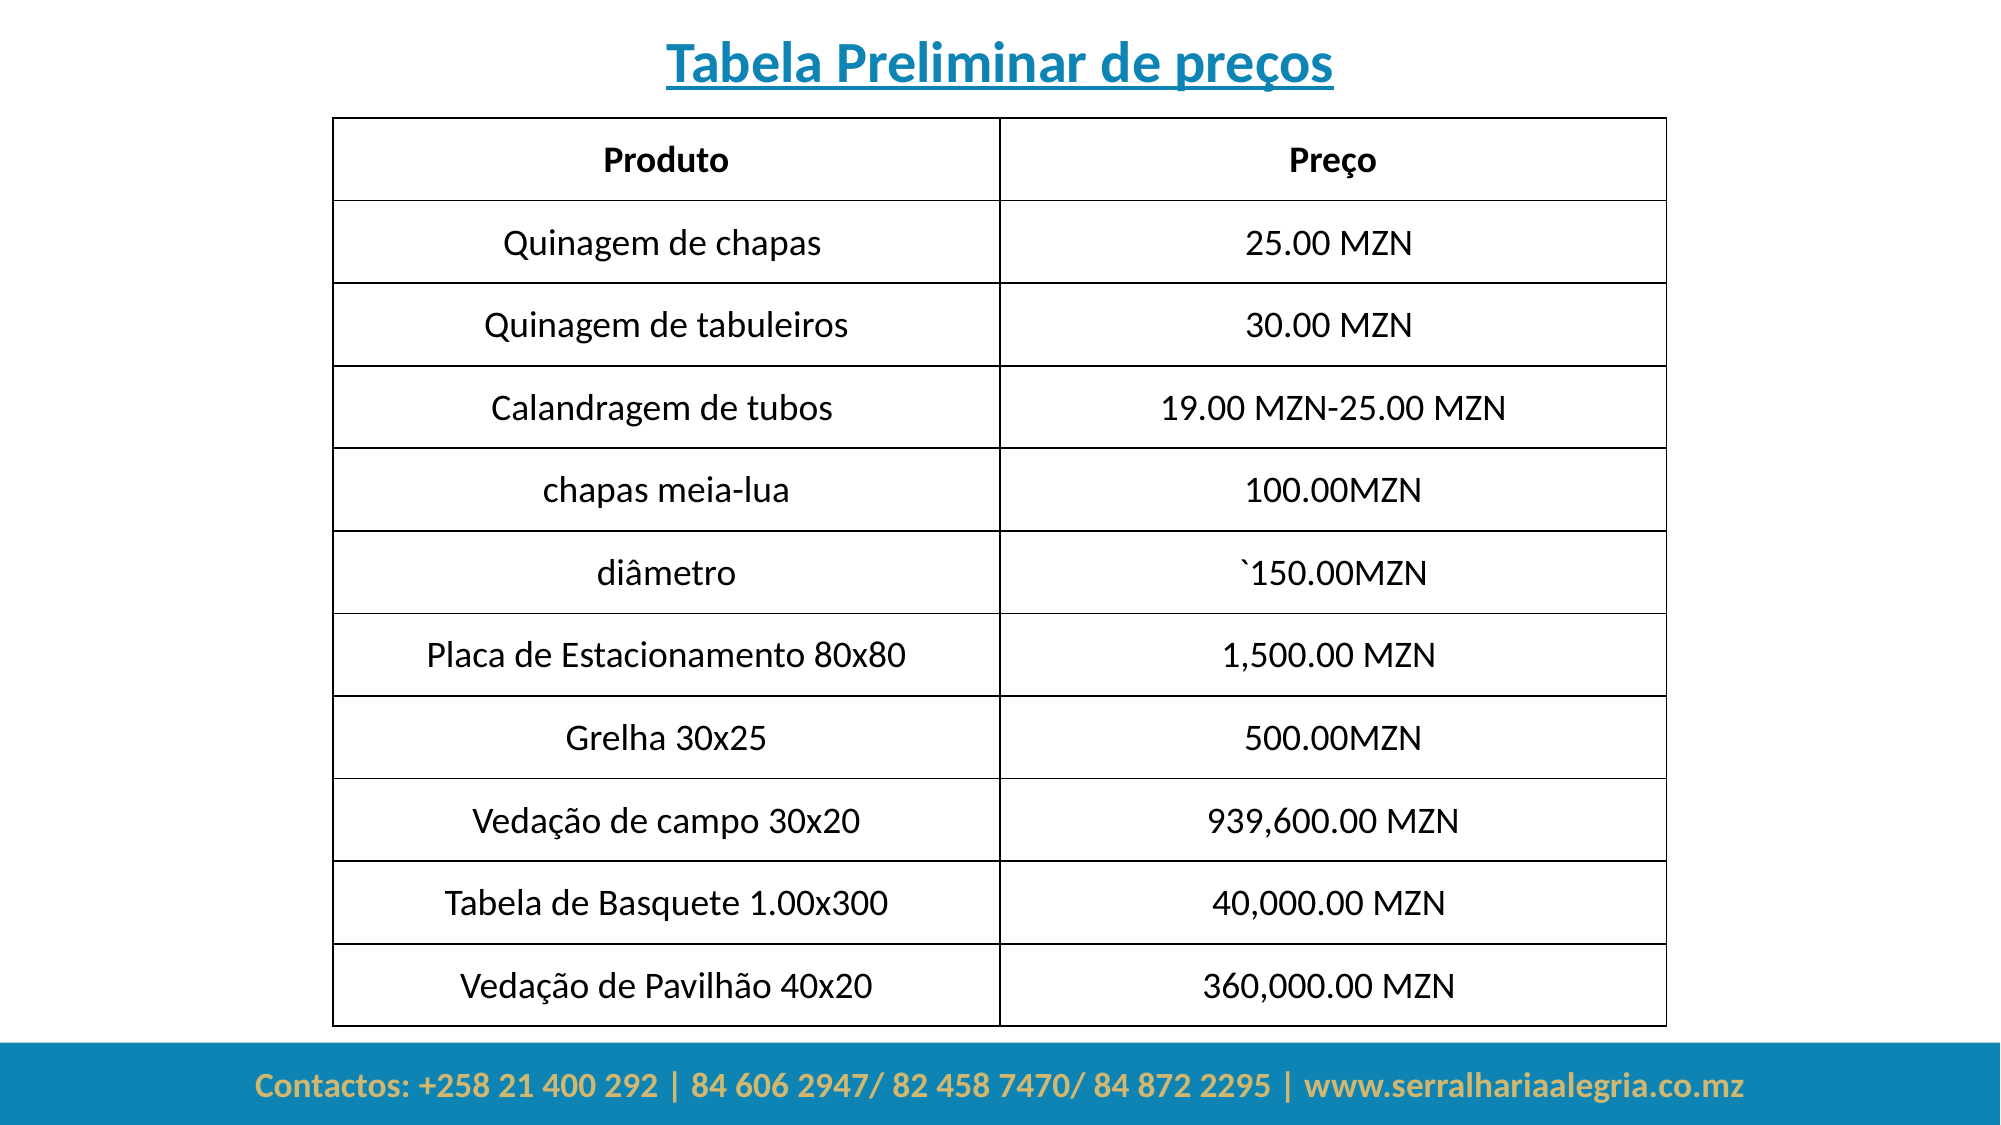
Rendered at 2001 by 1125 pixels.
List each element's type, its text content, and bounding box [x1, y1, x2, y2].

table_cell diâmetro [334, 532, 999, 613]
table_cell Calandragem de tubos [334, 367, 999, 447]
table_cell Vedação de Pavilhão 40x20 [334, 945, 999, 1025]
table_cell 100.00MZN [1001, 449, 1666, 530]
table_cell 30.00 MZN [1001, 284, 1666, 365]
table_cell `150.00MZN [1001, 532, 1666, 613]
footer Contactos: +258 21 400 292 | 84 606 2947/ 82 458 7470/ 84 872 2295 | www.serralhariaalegria.co.mz [0, 1042, 2000, 1125]
text_box Tabela Preliminar de preços [565, 16, 1435, 101]
table_header Preço [1001, 119, 1666, 200]
table_cell 40,000.00 MZN [1001, 862, 1666, 943]
table_cell 939,600.00 MZN [1001, 779, 1666, 860]
table_header Produto [334, 119, 999, 200]
table_cell 19.00 MZN-25.00 MZN [1001, 367, 1666, 447]
table_cell chapas meia-lua [334, 449, 999, 530]
table_cell Quinagem de chapas [334, 201, 999, 282]
table_cell 360,000.00 MZN [1001, 945, 1666, 1025]
table_cell 500.00MZN [1001, 697, 1666, 778]
table_cell Grelha 30x25 [334, 697, 999, 778]
table_cell Tabela de Basquete 1.00x300 [334, 862, 999, 943]
table_cell Quinagem de tabuleiros [334, 284, 999, 365]
table_cell 1,500.00 MZN [1001, 614, 1666, 695]
table_cell Vedação de campo 30x20 [334, 779, 999, 860]
table_cell Placa de Estacionamento 80x80 [334, 614, 999, 695]
table_cell 25.00 MZN [1001, 201, 1666, 282]
